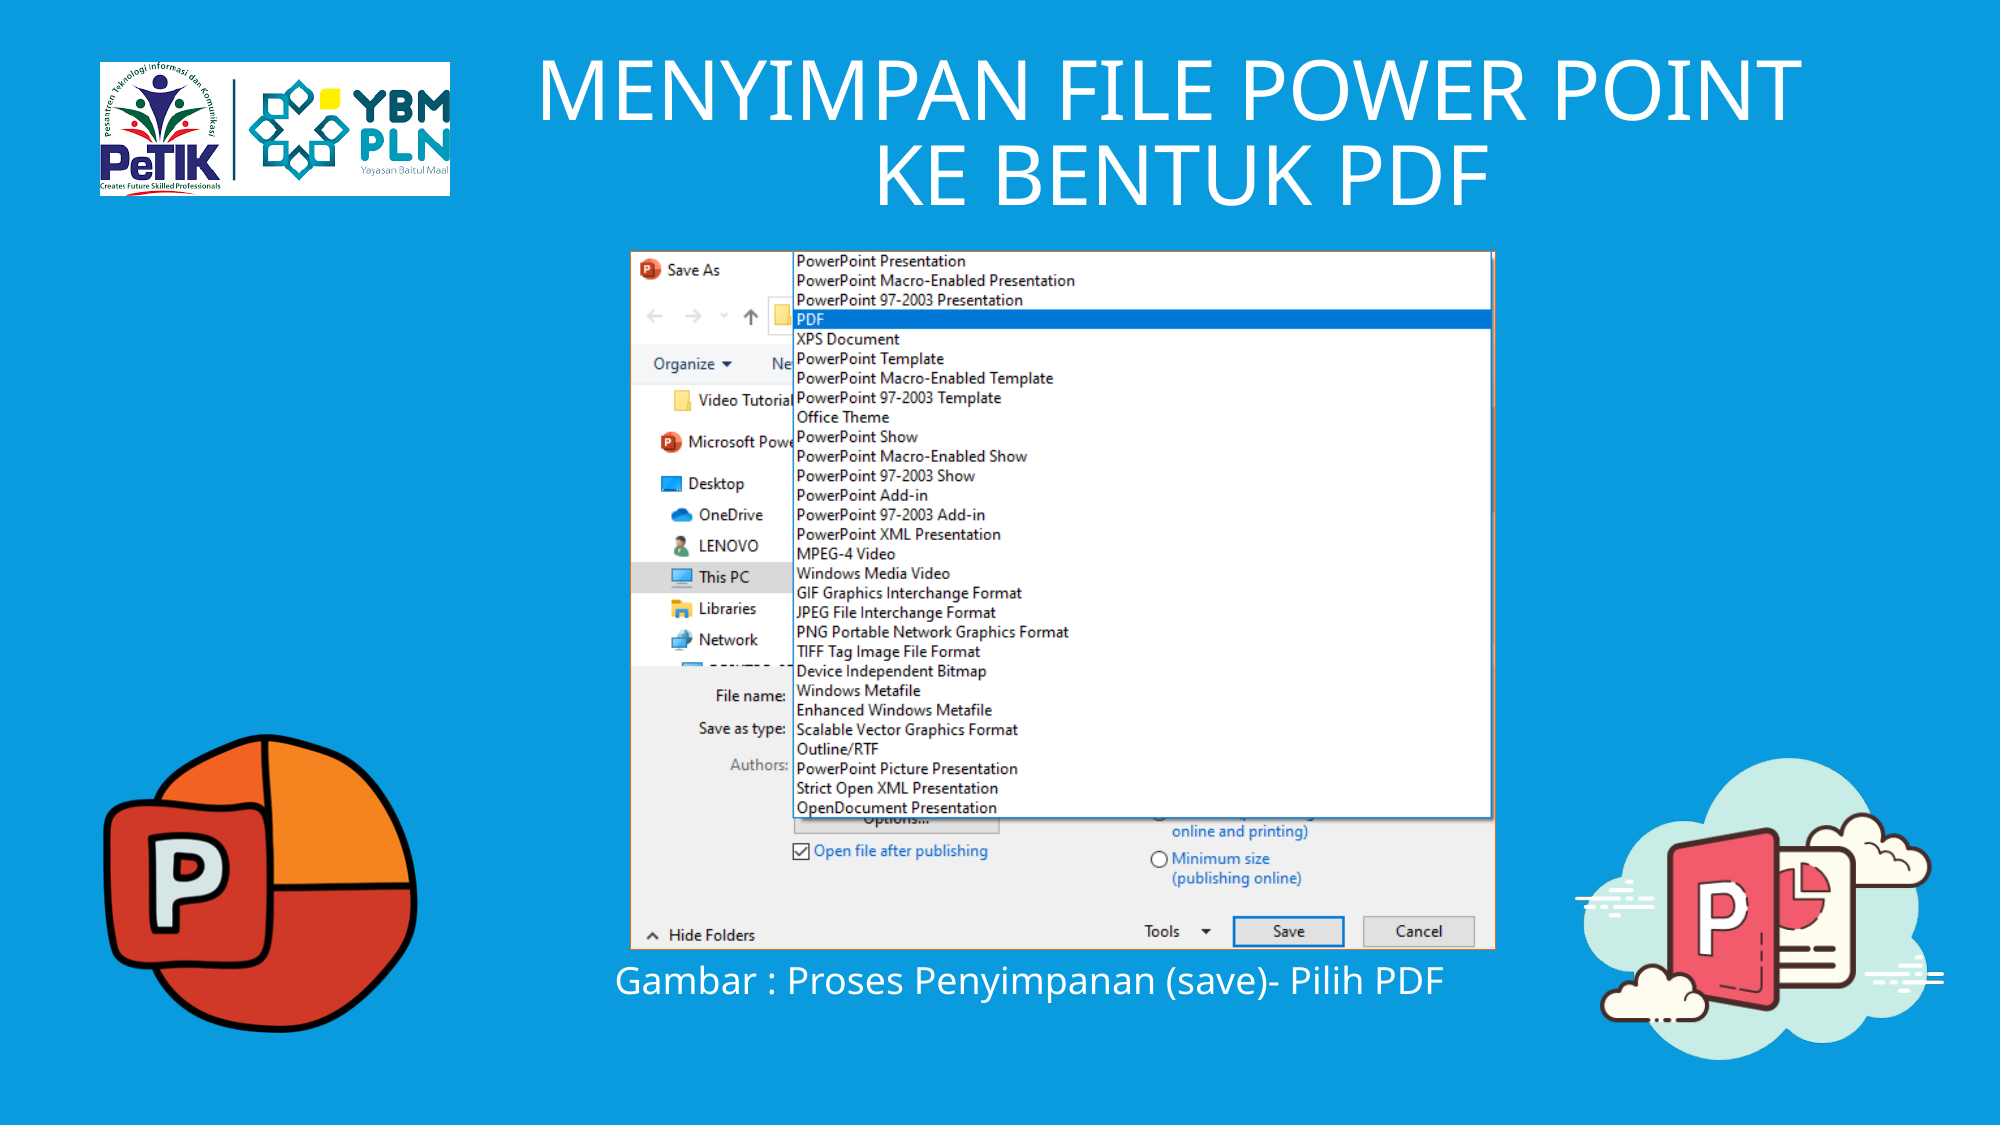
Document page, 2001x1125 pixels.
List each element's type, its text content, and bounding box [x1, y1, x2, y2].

picture [101, 63, 449, 195]
title Menyimpan file Power Point ke bentuk PDF [474, 44, 1887, 231]
picture [105, 736, 416, 1032]
text_box Gambar : Proses Penyimpanan (save)- Pilih PDF [425, 949, 1568, 1010]
picture [1576, 759, 1943, 1059]
picture [631, 252, 1495, 949]
